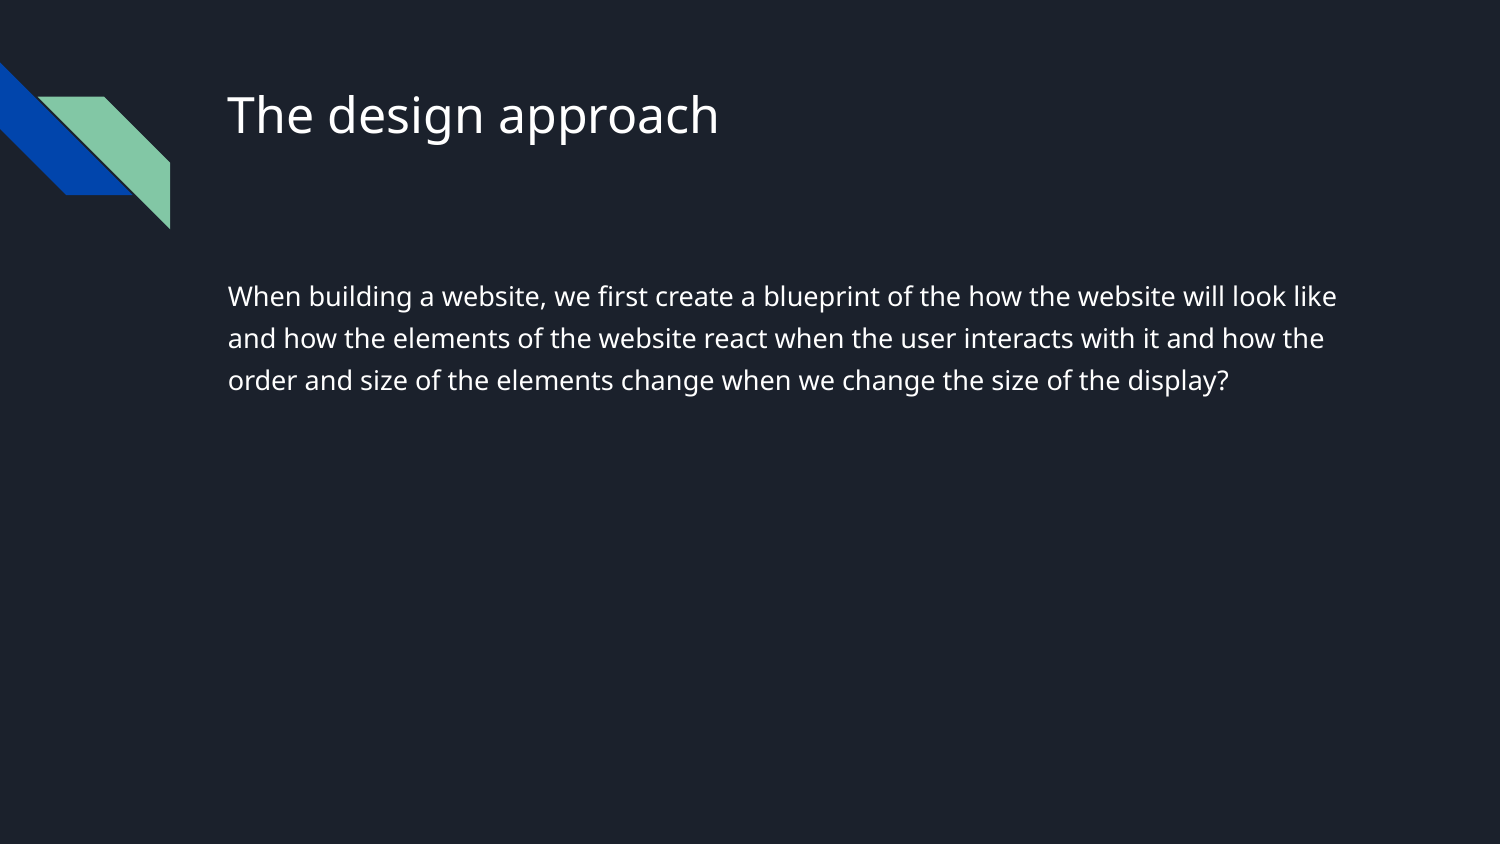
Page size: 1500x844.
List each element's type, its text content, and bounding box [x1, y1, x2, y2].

title The design approach [212, 64, 1368, 215]
list When building a website, we first create a blueprint of the how the website will look like and how the elements of the website react when the user interacts with it and how the order and size of the elements change when we change the size of the display? [212, 257, 1368, 735]
